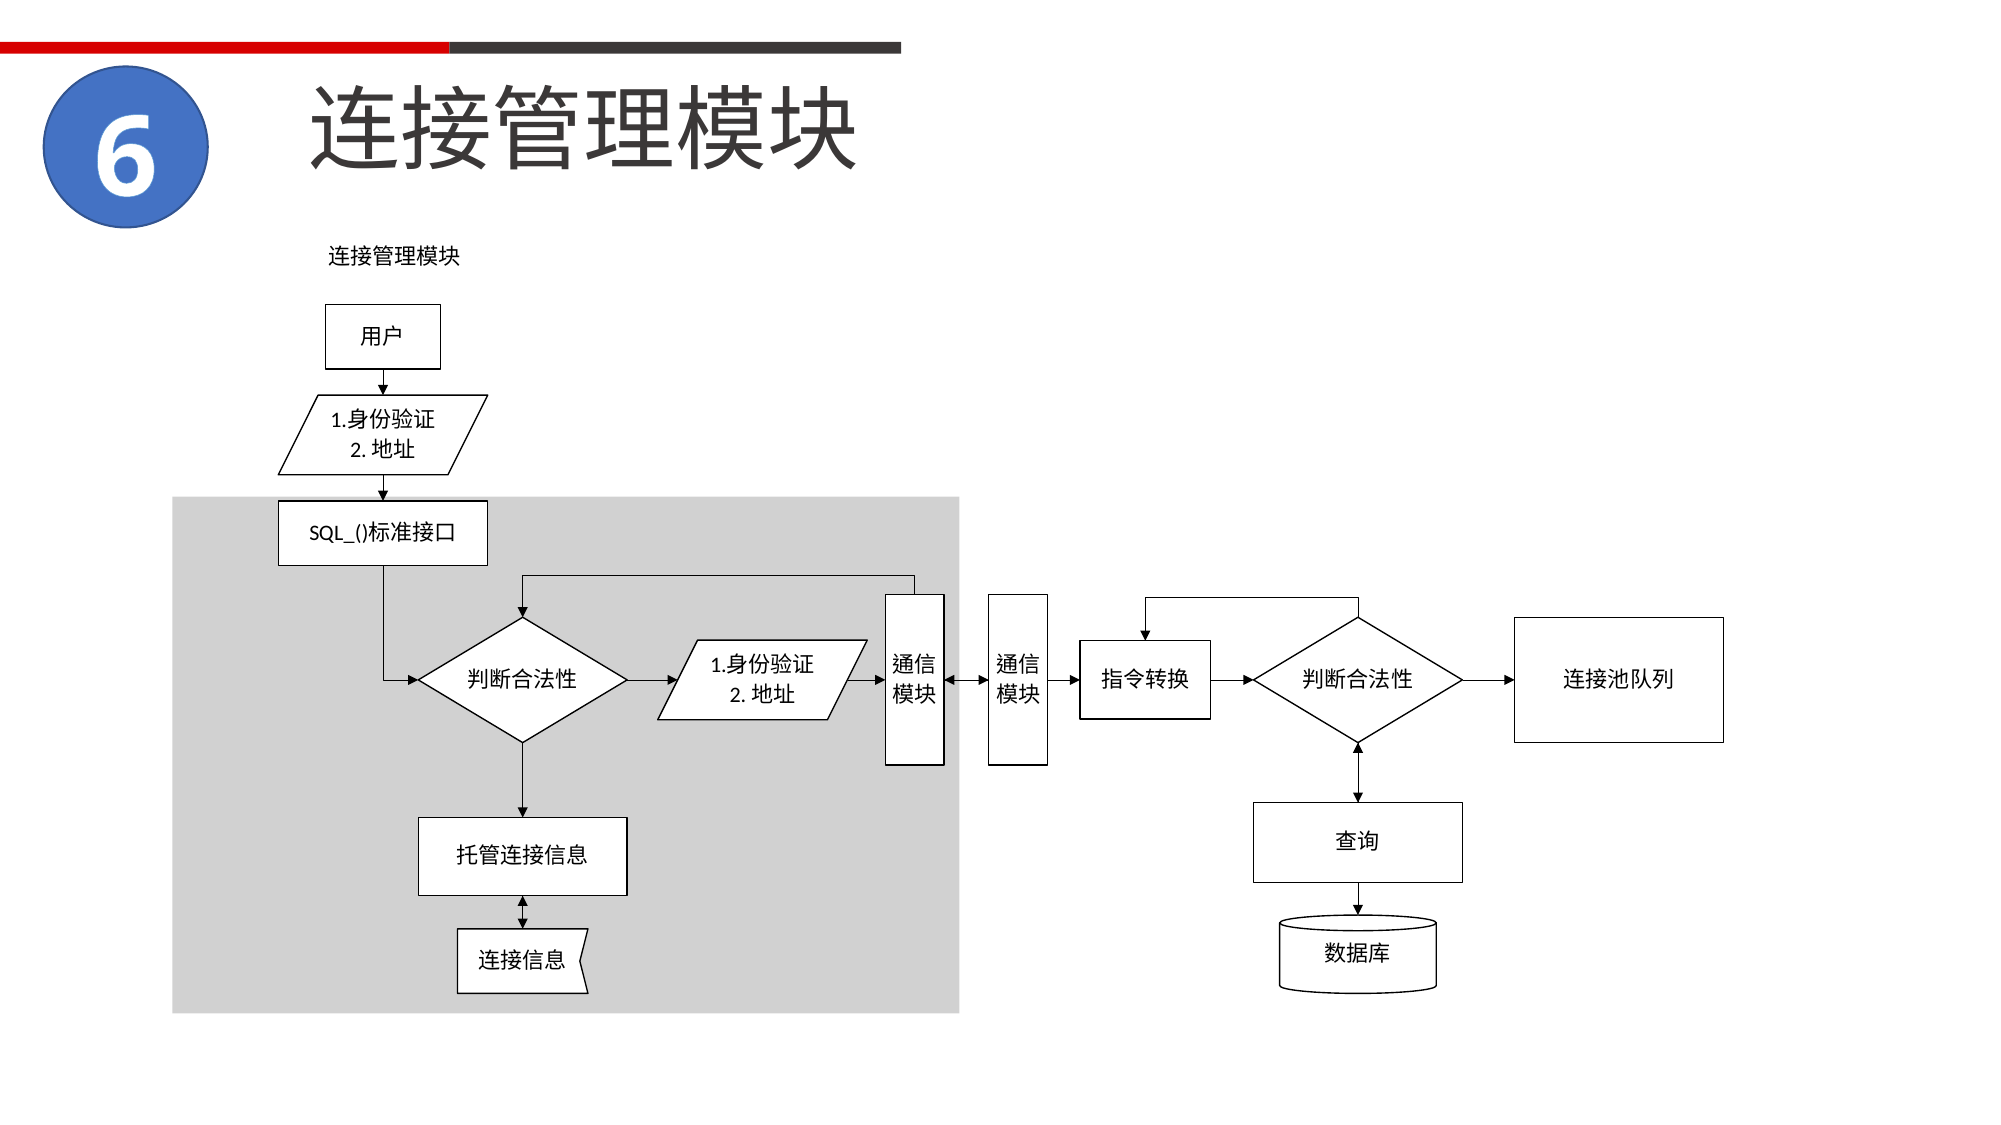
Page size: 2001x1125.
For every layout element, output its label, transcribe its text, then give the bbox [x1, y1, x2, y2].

picture [274, 237, 1726, 996]
text_box 6 [78, 75, 173, 226]
text_box [42, 80, 78, 214]
text_box [86, 65, 165, 75]
text_box 连接管理模块 [293, 63, 1307, 189]
text_box [172, 496, 960, 1014]
text_box [173, 79, 209, 214]
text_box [0, 41, 902, 54]
